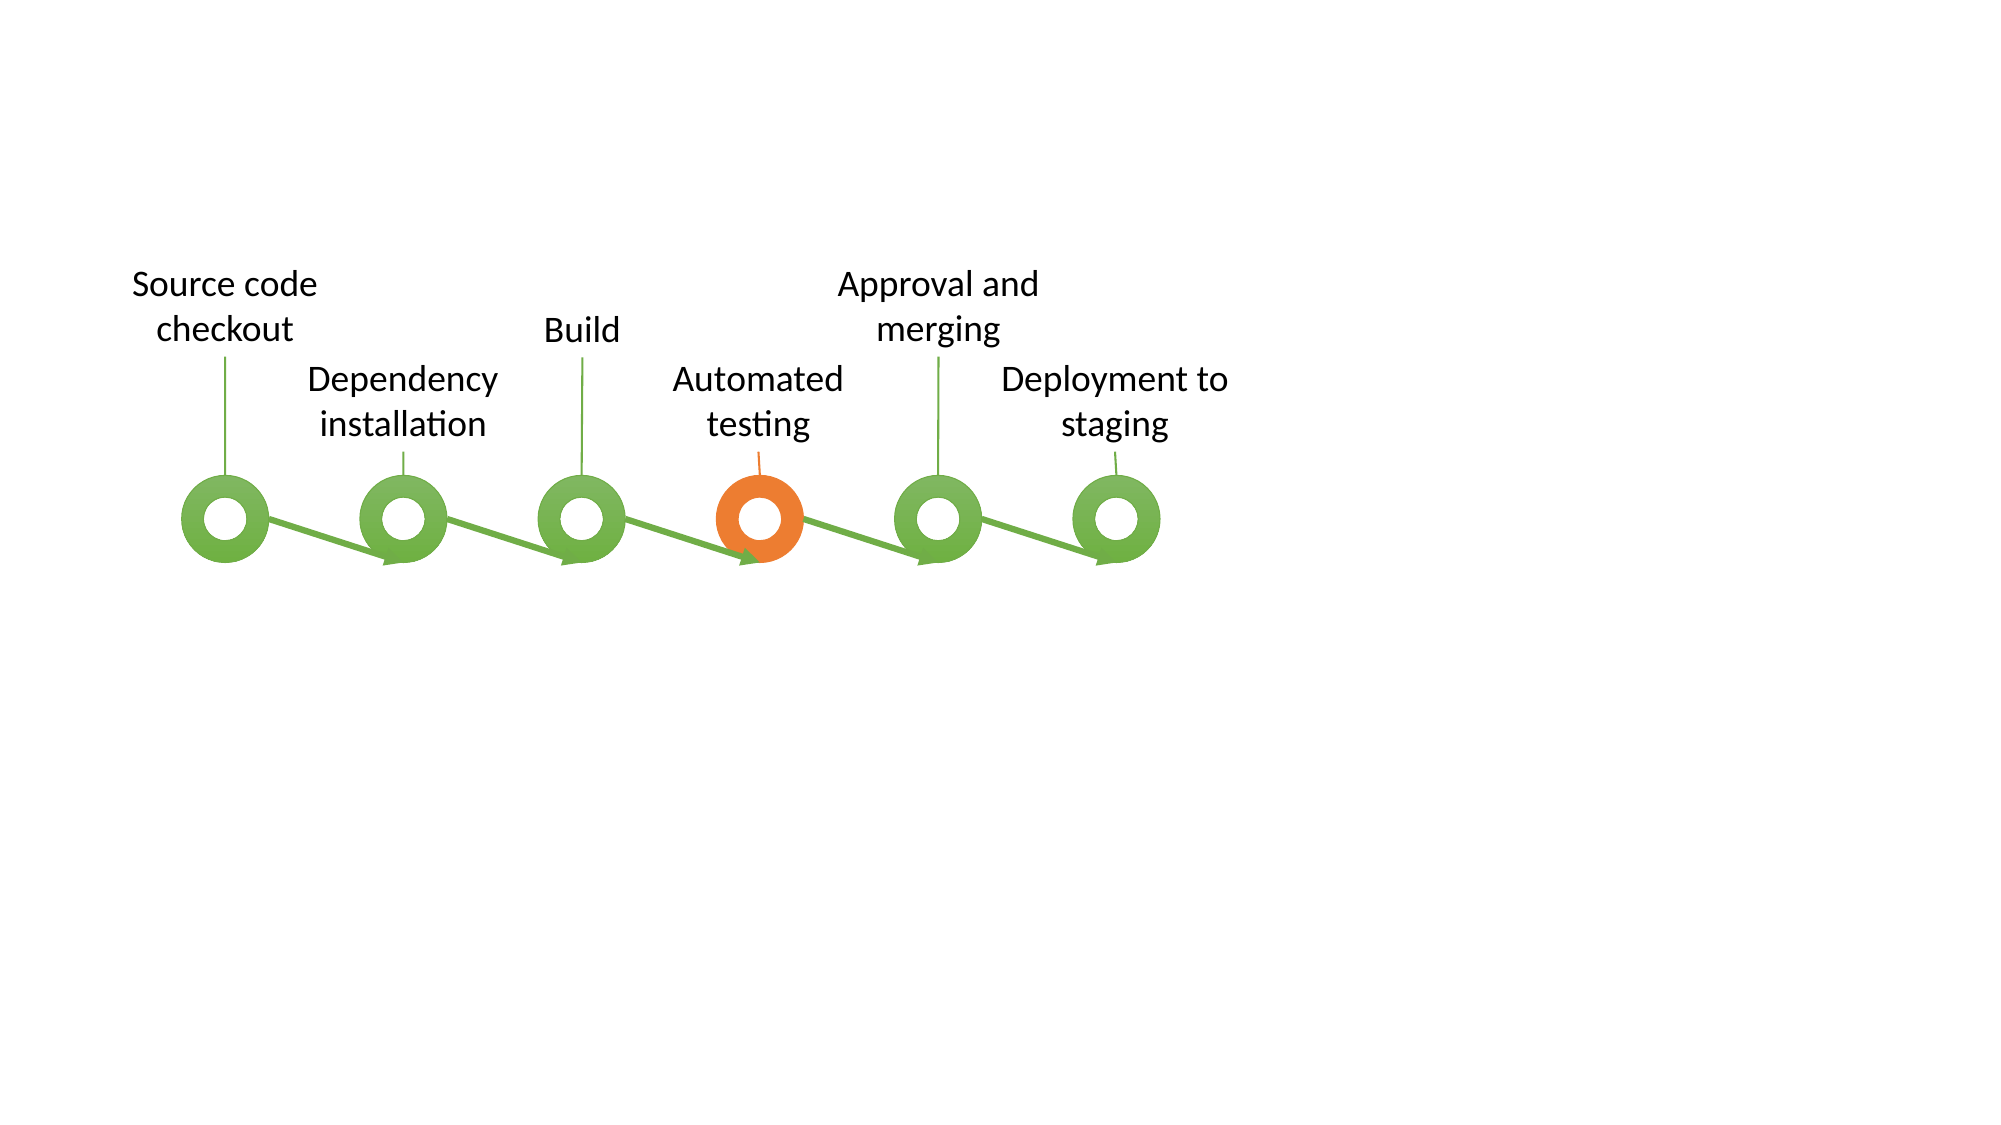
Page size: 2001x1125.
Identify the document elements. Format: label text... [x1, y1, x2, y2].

text_box Automated testing [610, 346, 907, 452]
text_box Build [434, 297, 730, 358]
text_box [181, 474, 270, 564]
text_box [715, 474, 804, 564]
text_box [537, 474, 626, 564]
text_box [359, 474, 448, 564]
text_box Deployment to staging [967, 346, 1263, 452]
text_box Approval and merging [790, 251, 1087, 357]
text_box Source code checkout [77, 251, 373, 357]
text_box [1072, 474, 1161, 564]
text_box Dependency installation [255, 346, 551, 452]
text_box [894, 474, 982, 564]
